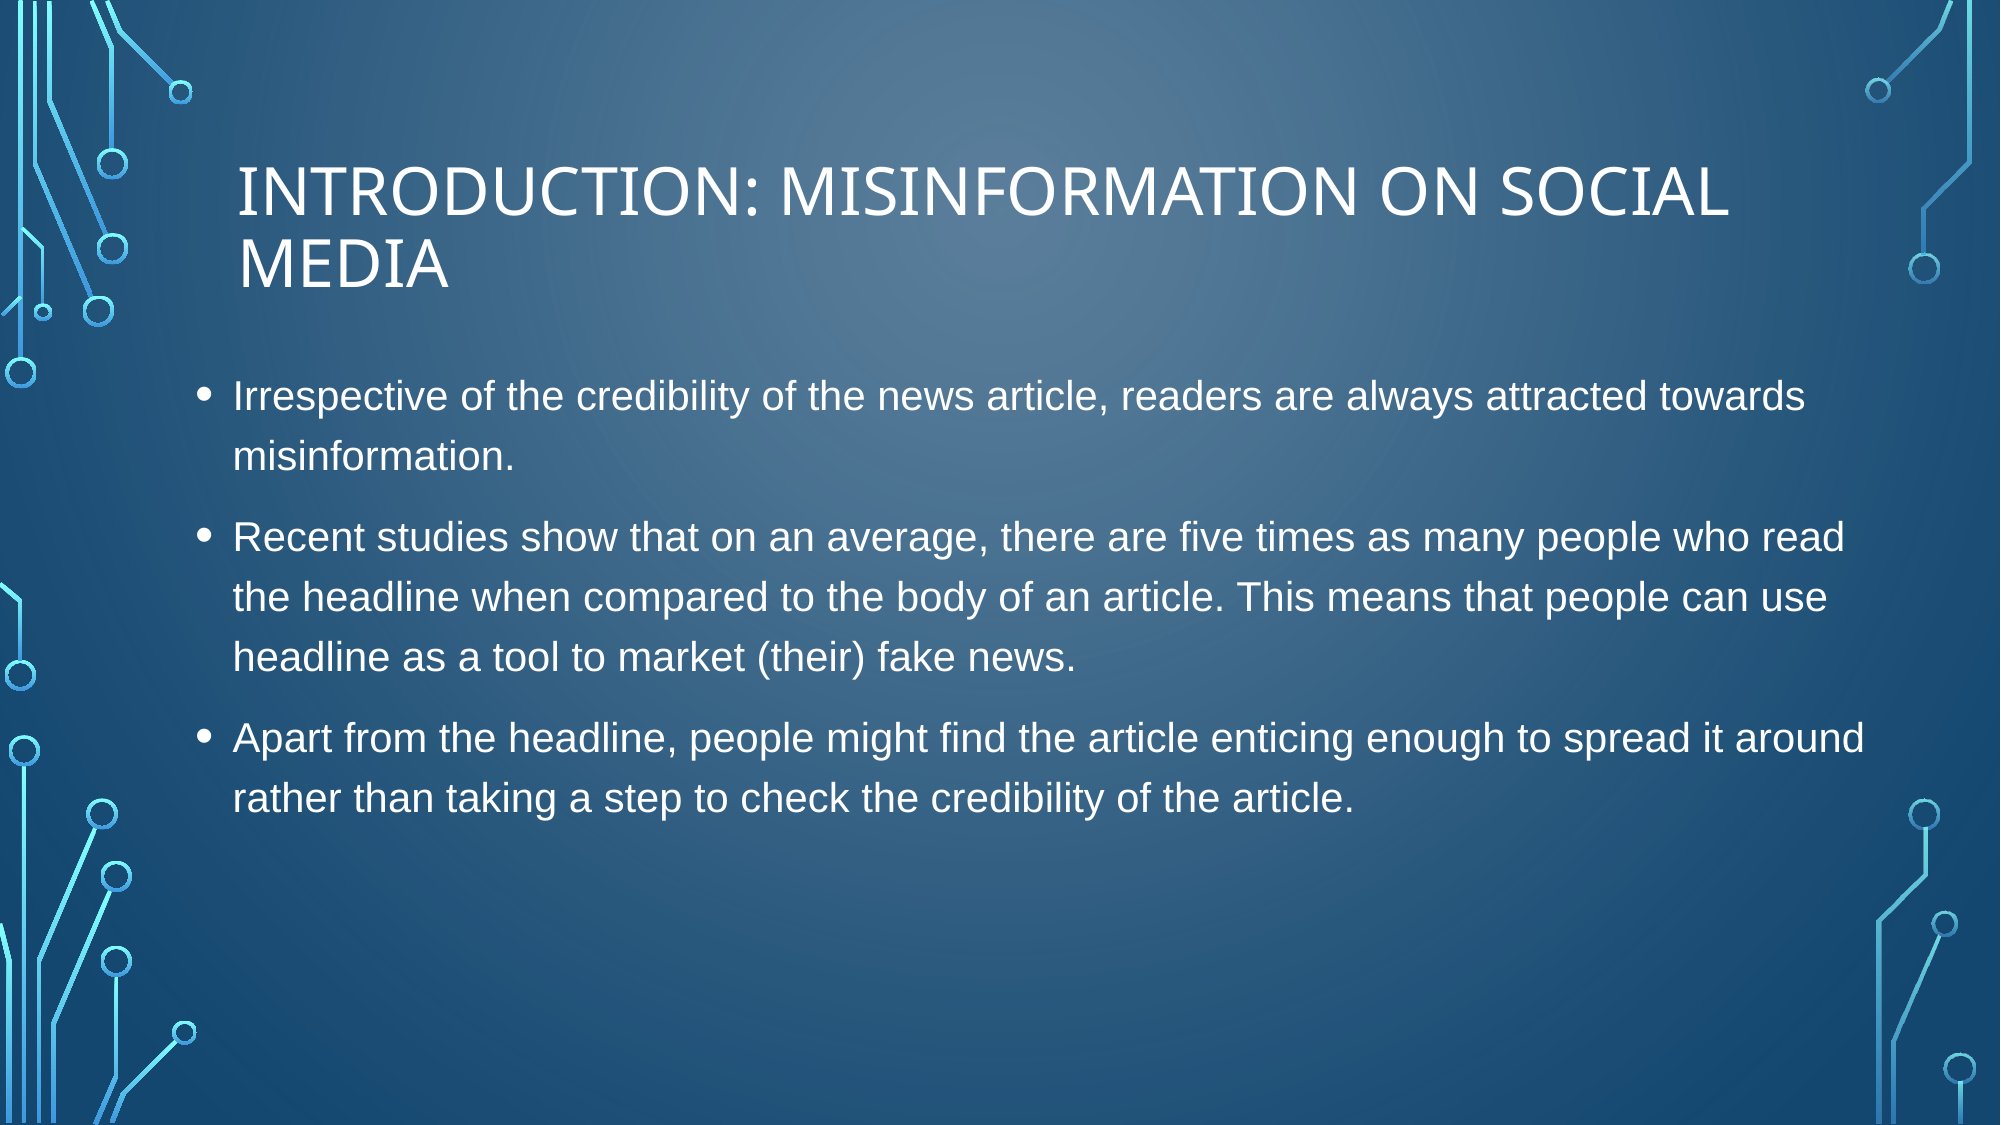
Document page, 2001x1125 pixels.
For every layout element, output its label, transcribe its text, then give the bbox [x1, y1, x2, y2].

title Introduction: Misinformation on social media [222, 108, 1848, 351]
text_box Irrespective of the credibility of the news article, readers are always attracted towards misinformation. Recent studies show that on an average, there are five times as many people who read the headline when compared to the body of an article. This means that people can use headline as a tool to market (their) fake news. Apart from the headline, people might find the article enticing enough to spread it around rather than taking a step to check the credibility of the article. [180, 351, 1918, 840]
